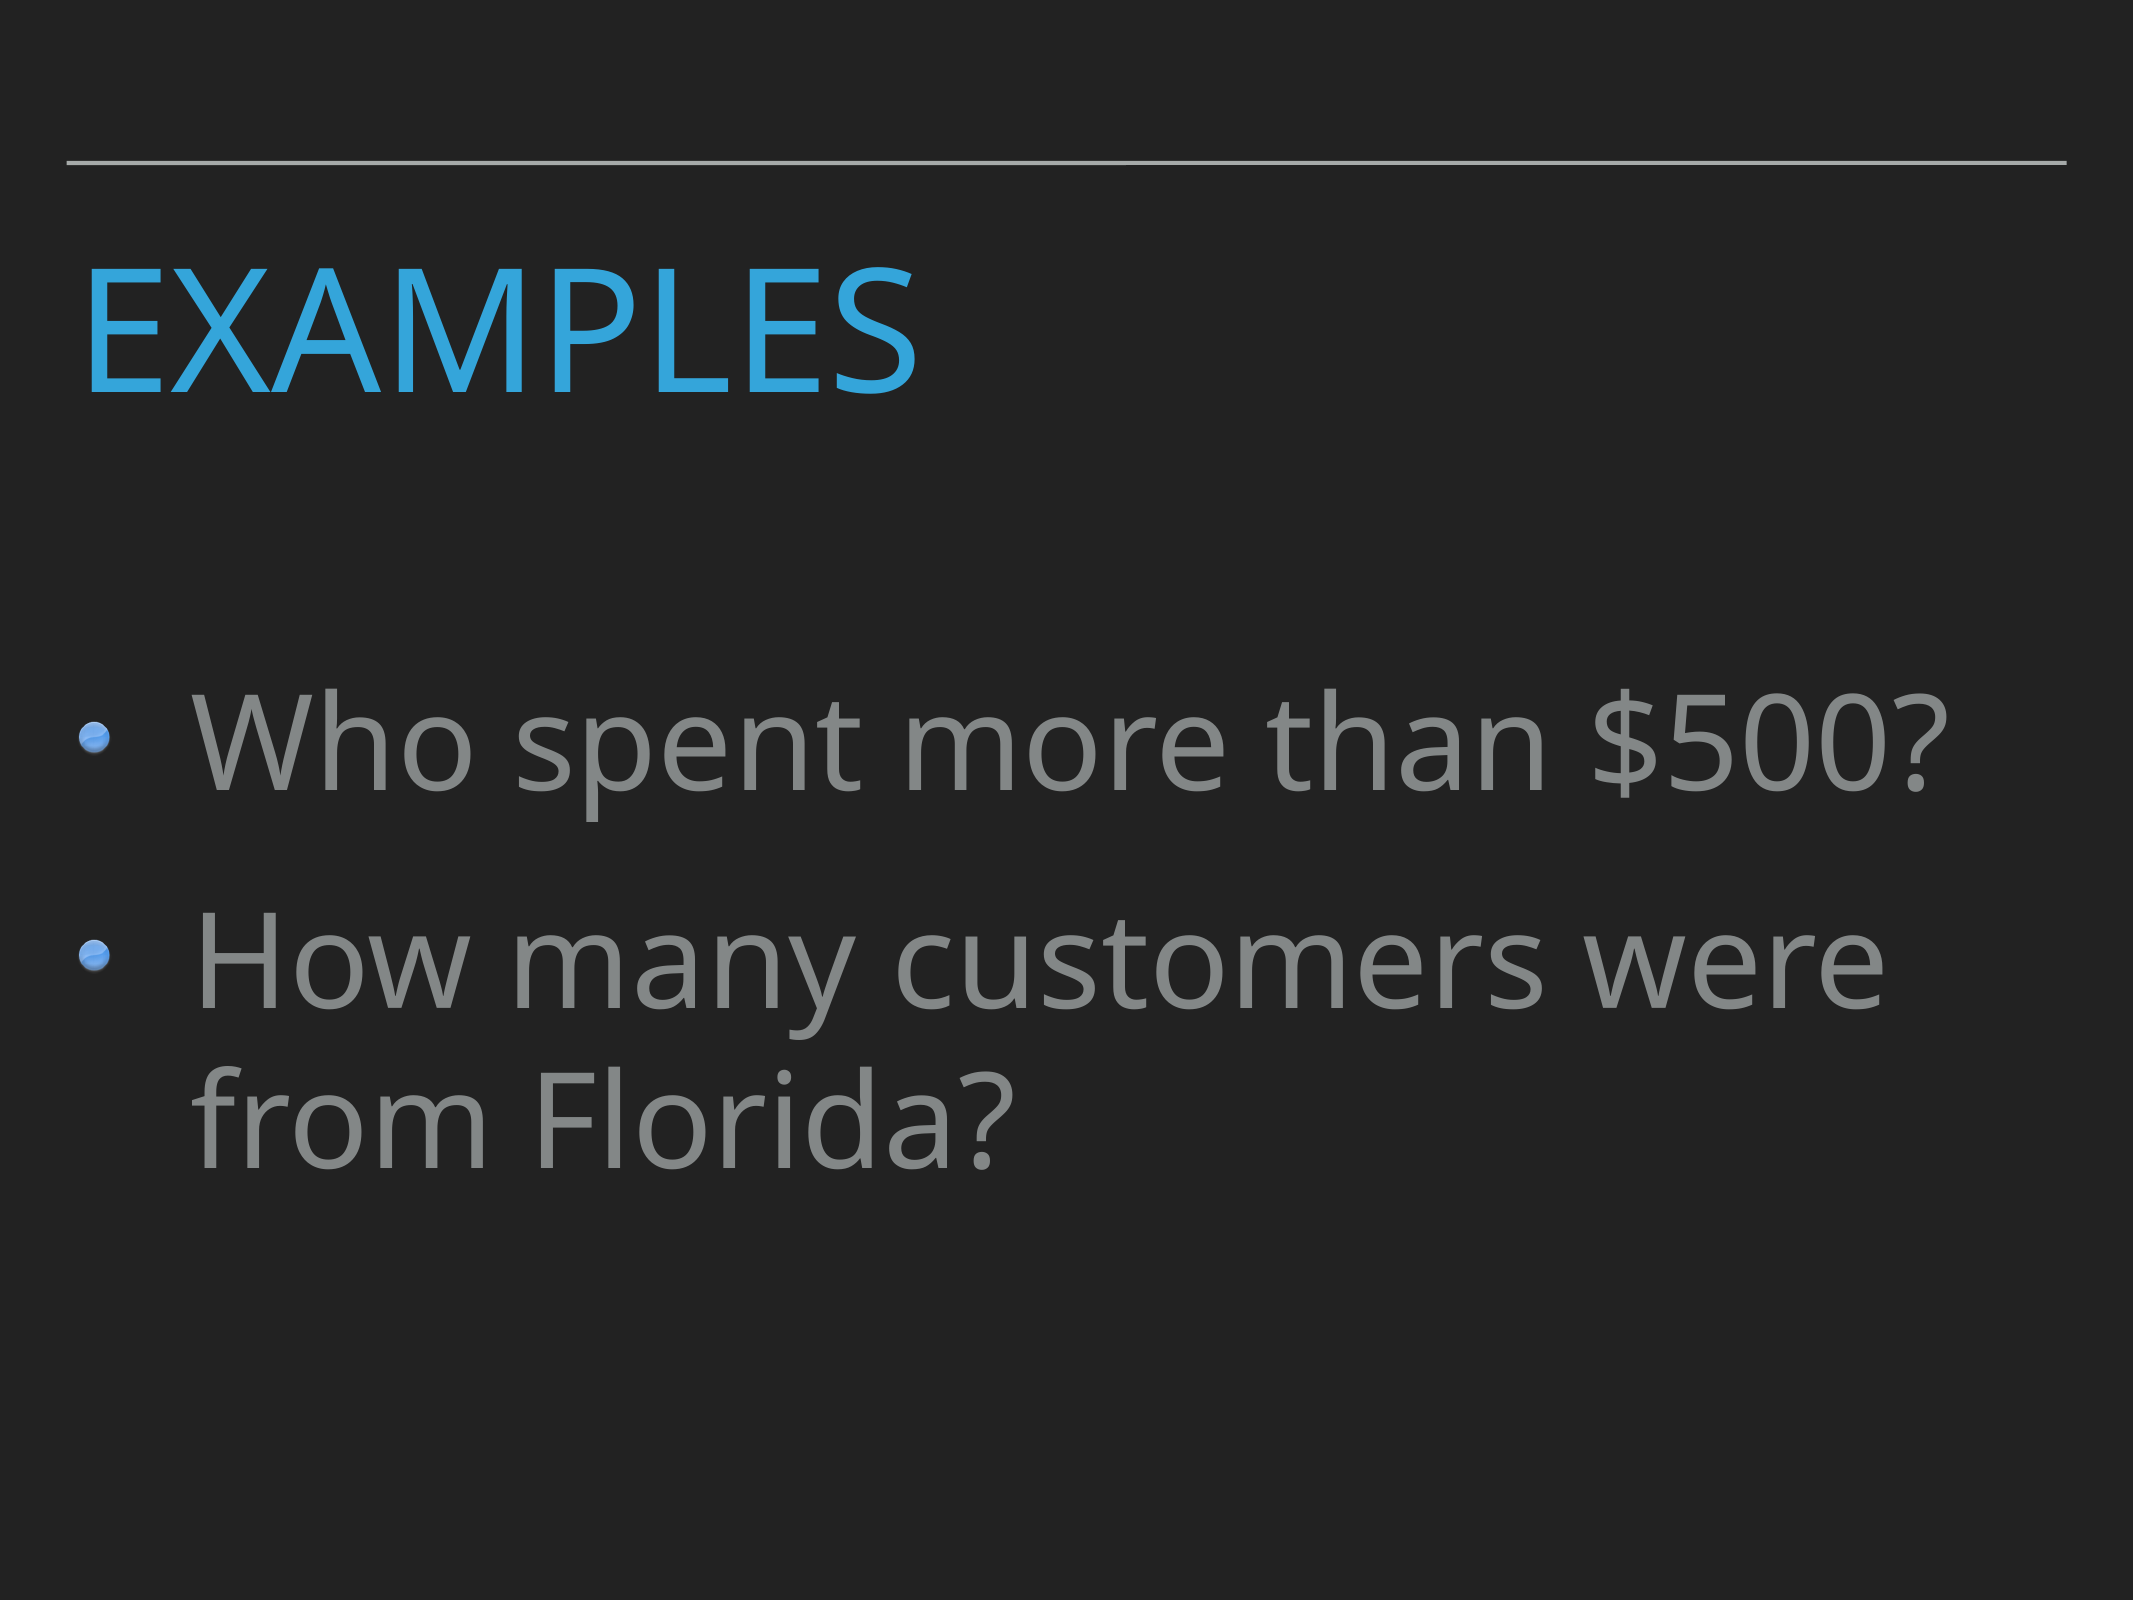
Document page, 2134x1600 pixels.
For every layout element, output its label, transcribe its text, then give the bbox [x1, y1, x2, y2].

title Examples [66, 251, 2068, 445]
picture [75, 718, 113, 756]
picture [75, 936, 113, 974]
list Who spent more than $500? How many customers were from Florida? [66, 648, 2068, 1530]
